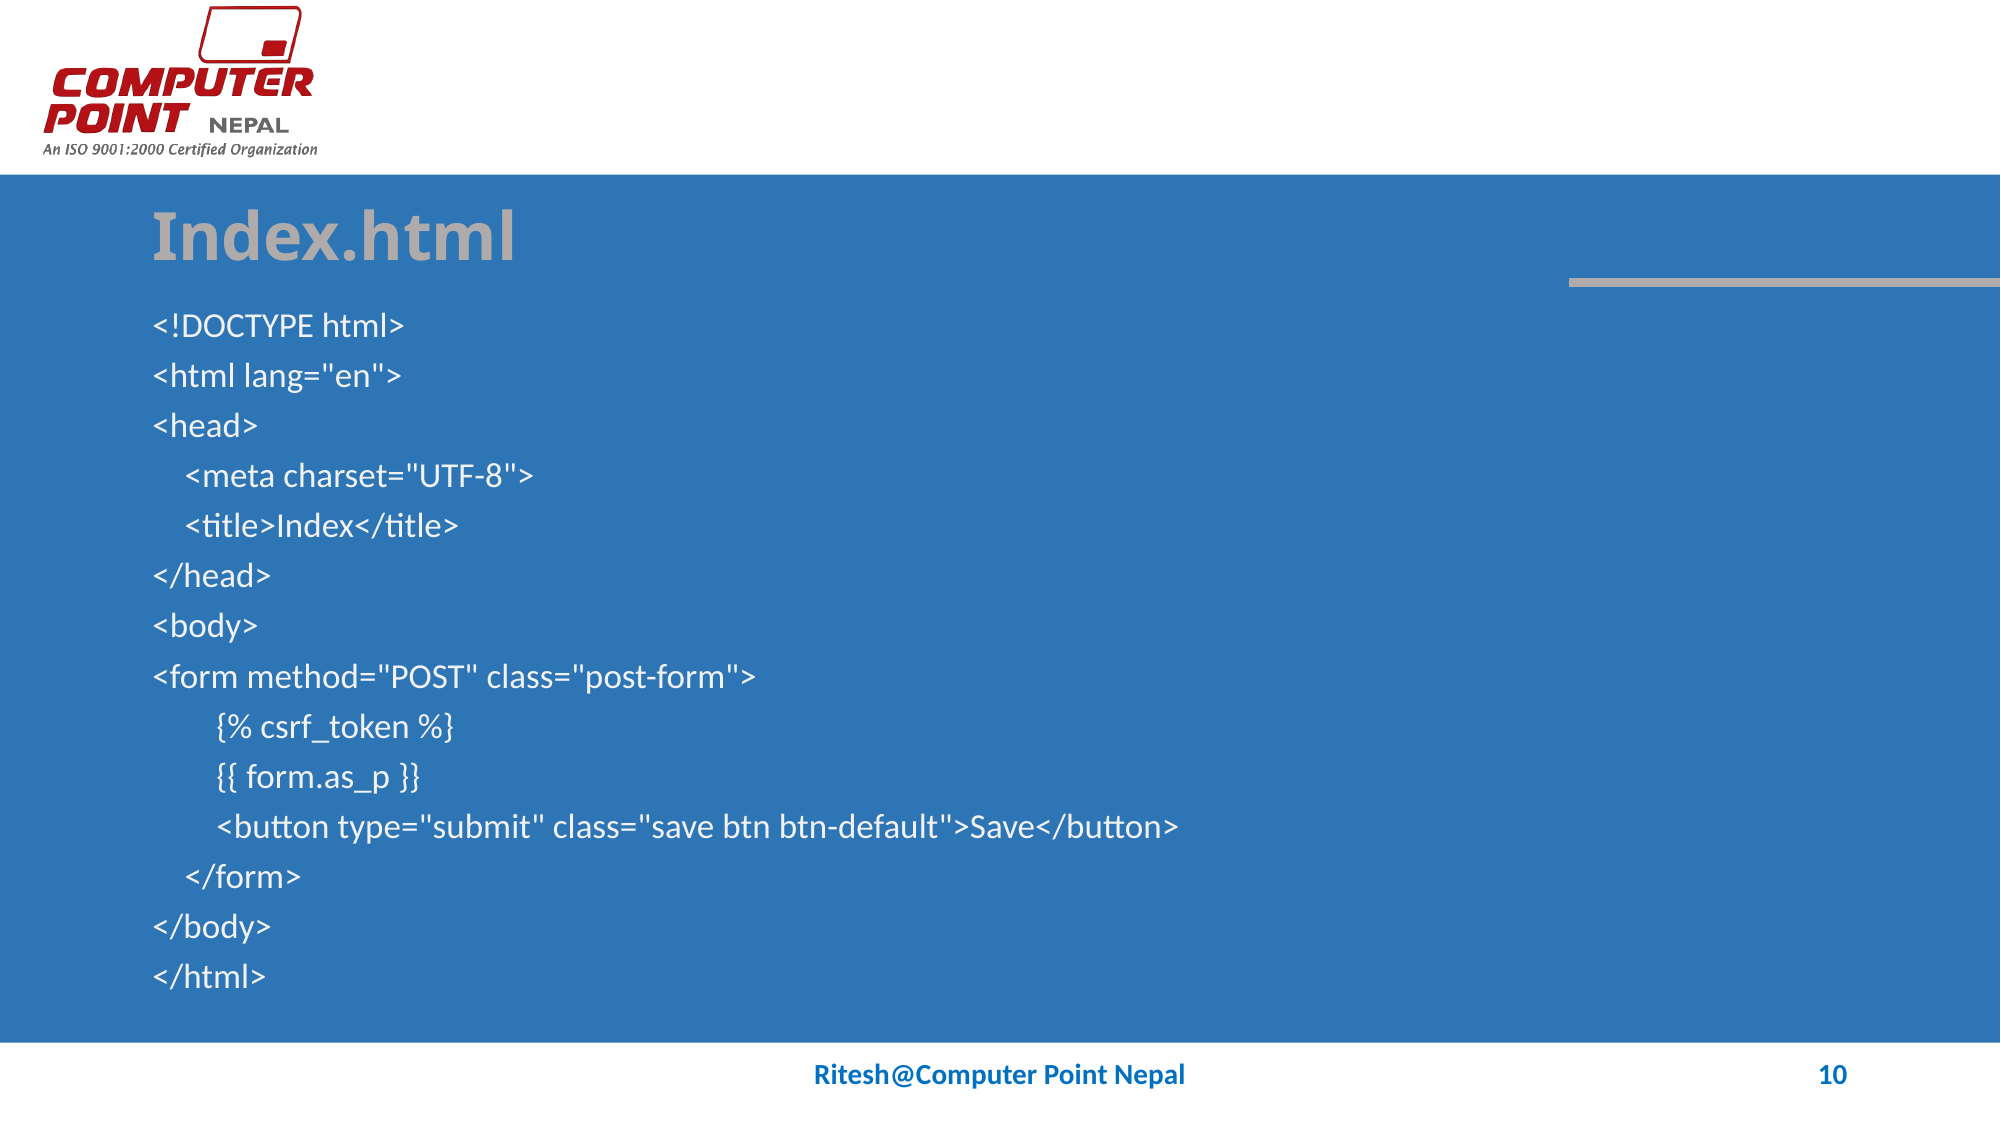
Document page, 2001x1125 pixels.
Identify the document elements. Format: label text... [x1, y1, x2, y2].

list <!DOCTYPE html> <html lang="en"> <head> <meta charset="UTF-8"> <title>Index</title> </head> <body> <form method="POST" class="post-form"> {% csrf_token %} {{ form.as_p }} <button type="submit" class="save btn btn-default">Save</button> </form> </body> </html> [137, 299, 1863, 1014]
slide_number 10 [1412, 1042, 1863, 1103]
title Index.html [137, 195, 1863, 283]
footer Ritesh@Computer Point Nepal [662, 1042, 1338, 1103]
picture [33, 0, 332, 166]
